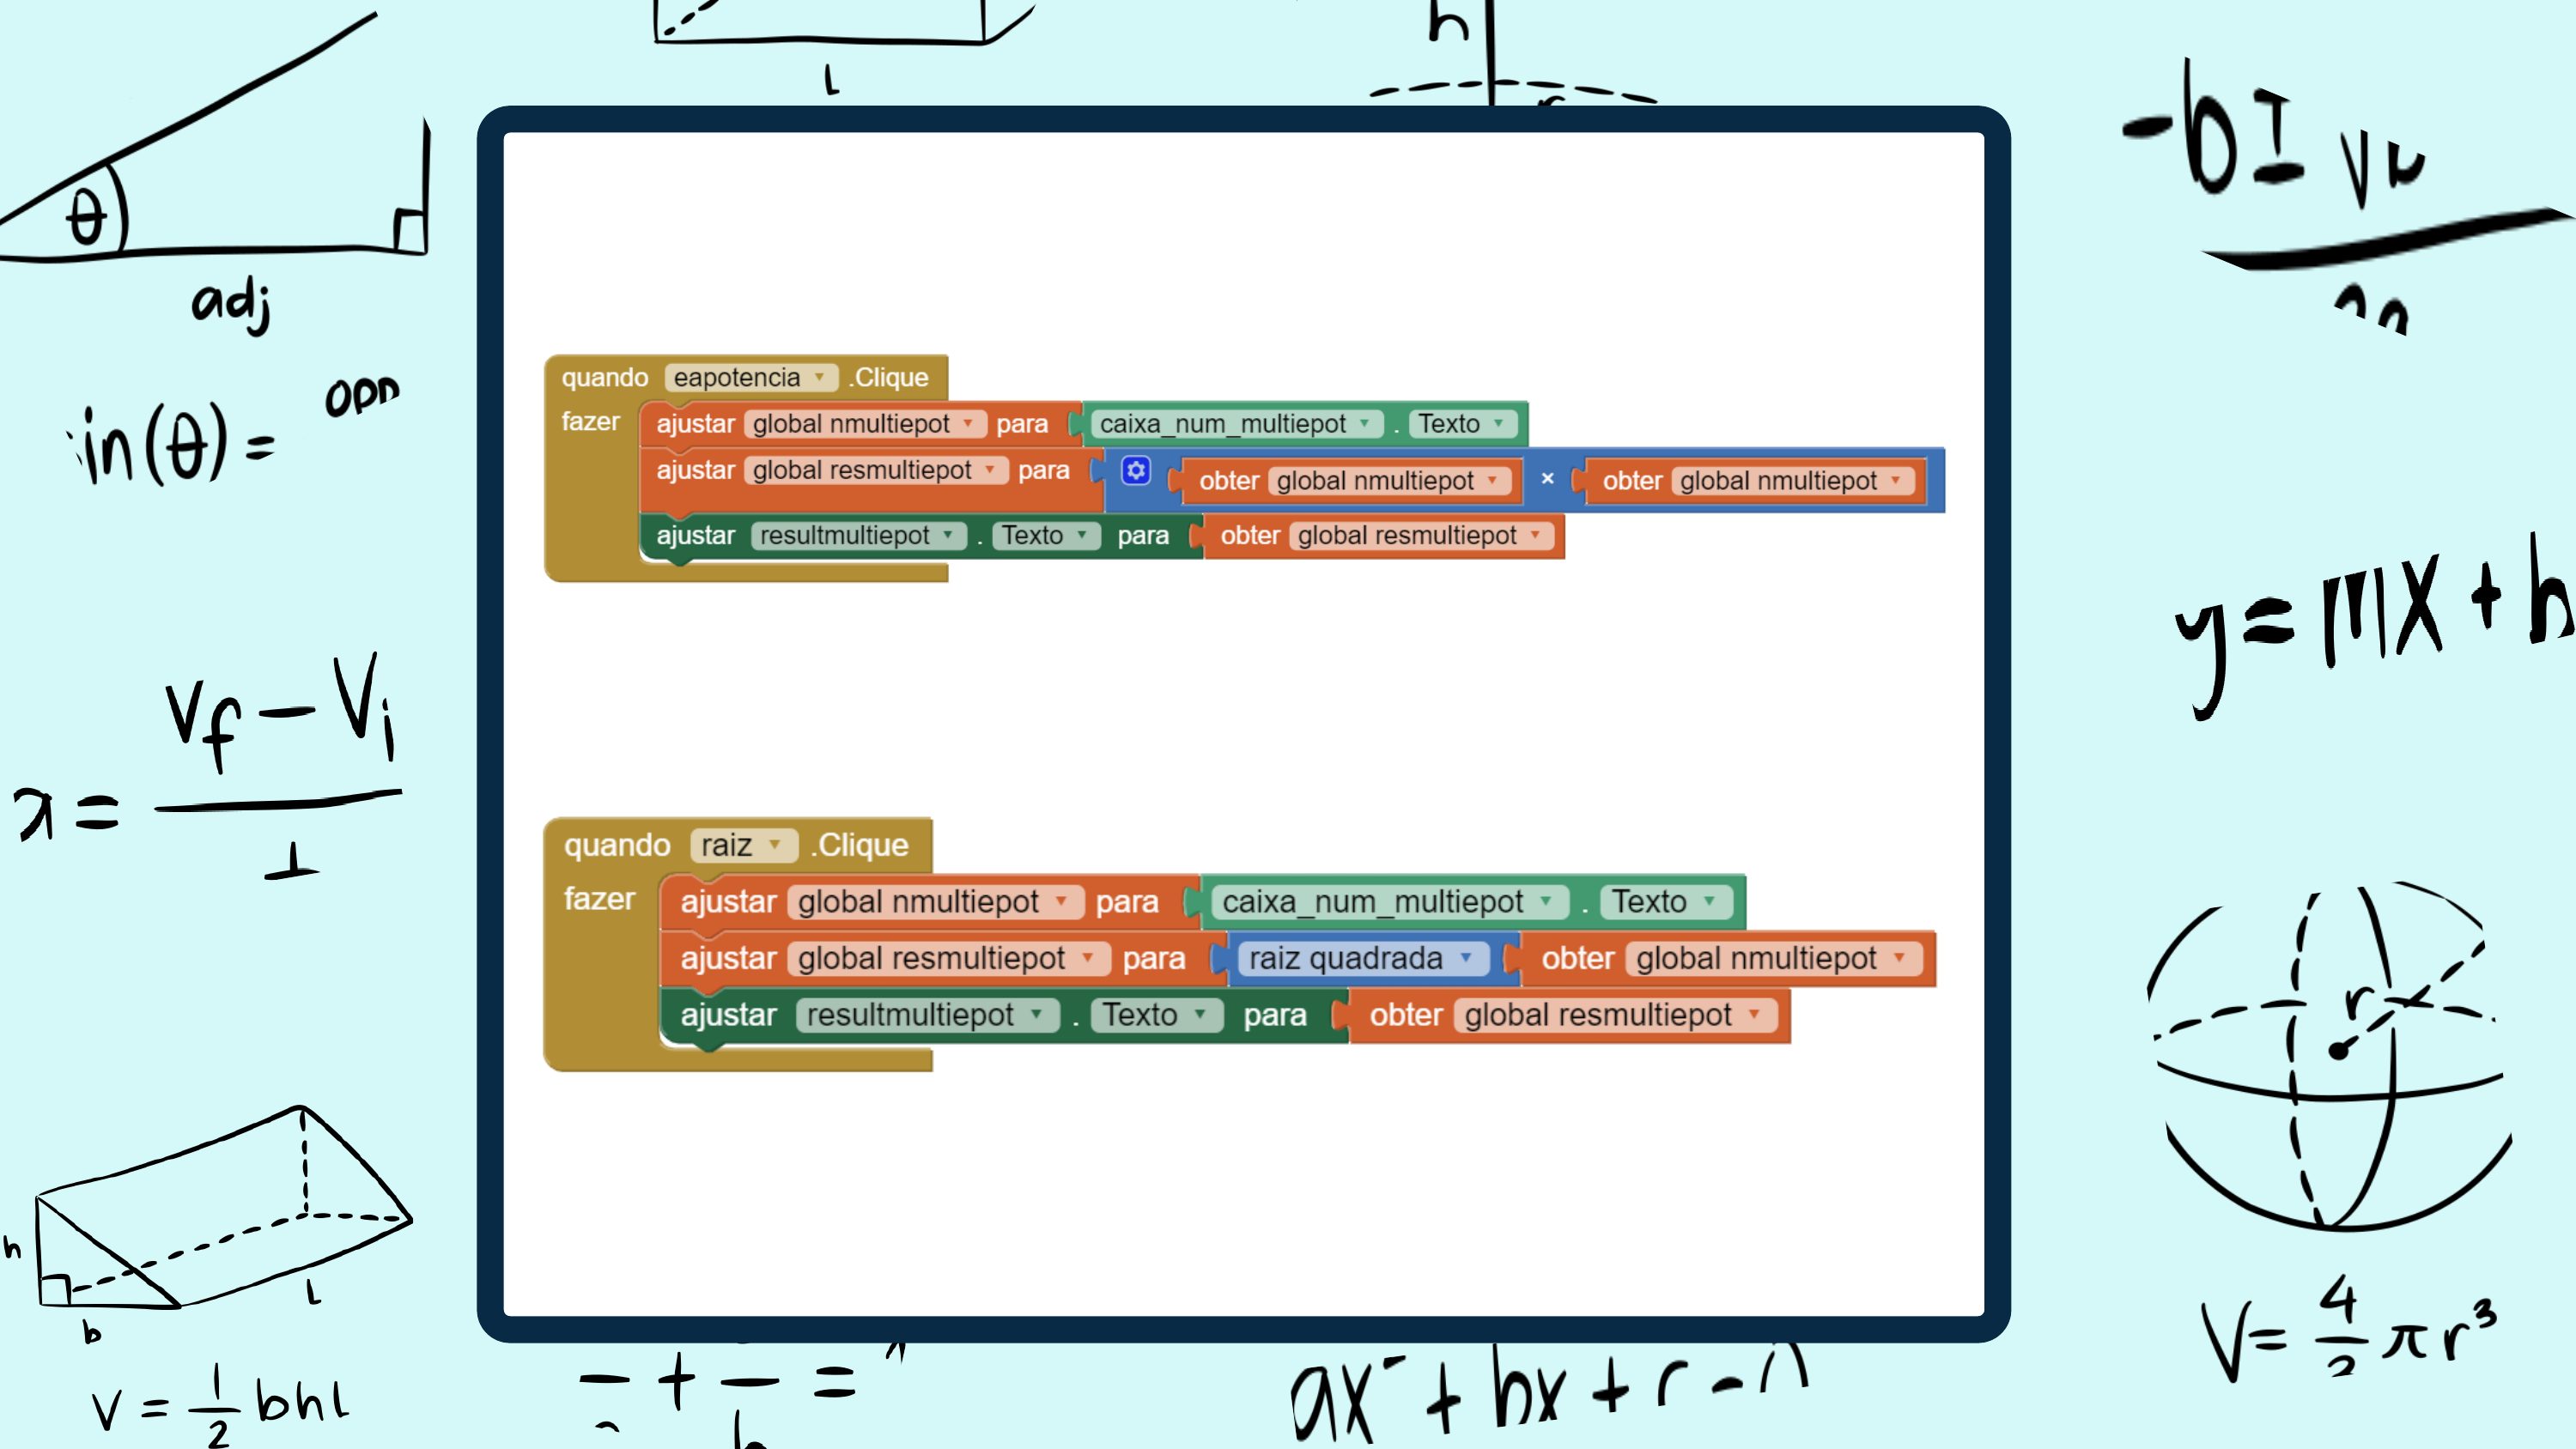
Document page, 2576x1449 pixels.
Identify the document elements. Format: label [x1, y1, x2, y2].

text_box [0, 650, 414, 921]
text_box [619, 0, 1038, 106]
text_box [2136, 870, 2542, 1396]
text_box [3, 1105, 414, 1449]
text_box [1296, 0, 1662, 106]
text_box [0, 0, 477, 528]
text_box [489, 118, 1998, 1331]
text_box [1287, 1343, 1810, 1449]
text_box [2172, 527, 2576, 723]
text_box [1968, 0, 2576, 397]
text_box [570, 1343, 907, 1449]
